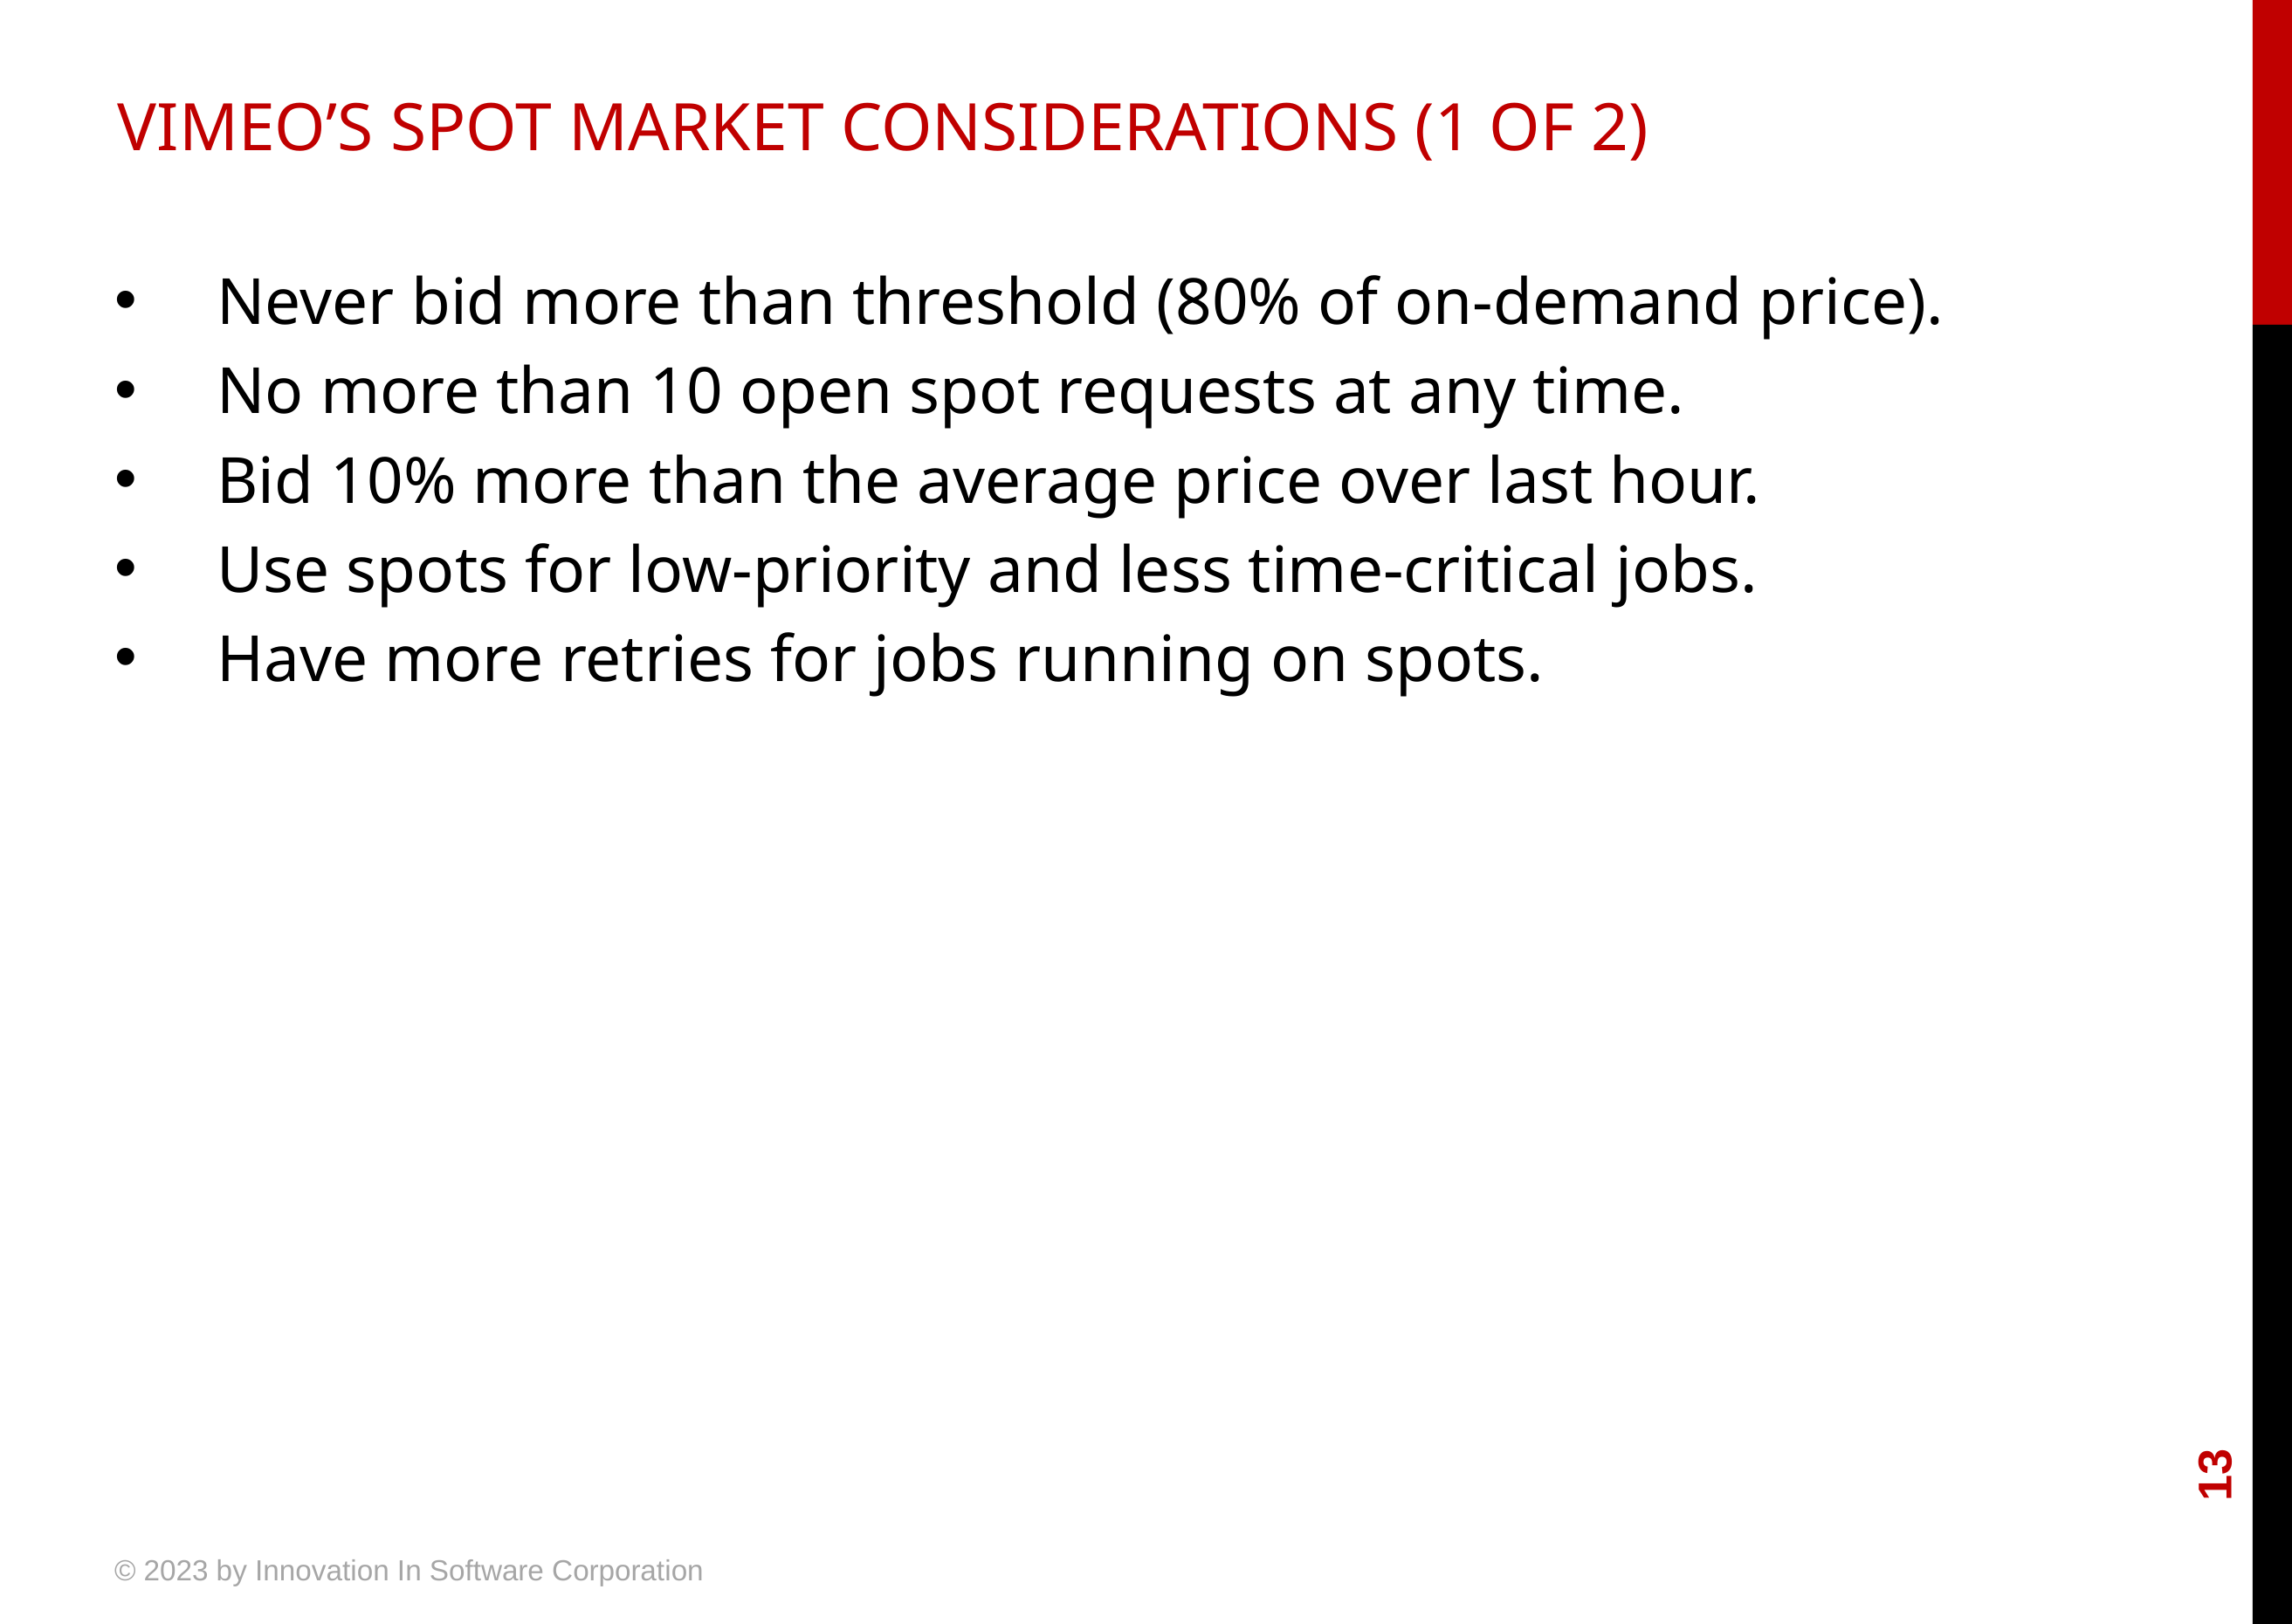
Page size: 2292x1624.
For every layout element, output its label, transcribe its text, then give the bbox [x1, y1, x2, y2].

title VIMEO’S SPOT MARKET CONSIDERATIONS (1 OF 2) [105, 79, 2194, 210]
list © 2023 by Innovation In Software Corporation [101, 1545, 2194, 1607]
list Never bid more than threshold (80% of on-demand price). No more than 10 open spot requests at any time. Bid 10% more than the average price over last hour. Use spots for low-priority and less time-critical jobs. Have more retries for jobs running on spots. [101, 254, 2191, 1544]
list 13 [2178, 1407, 2238, 1544]
